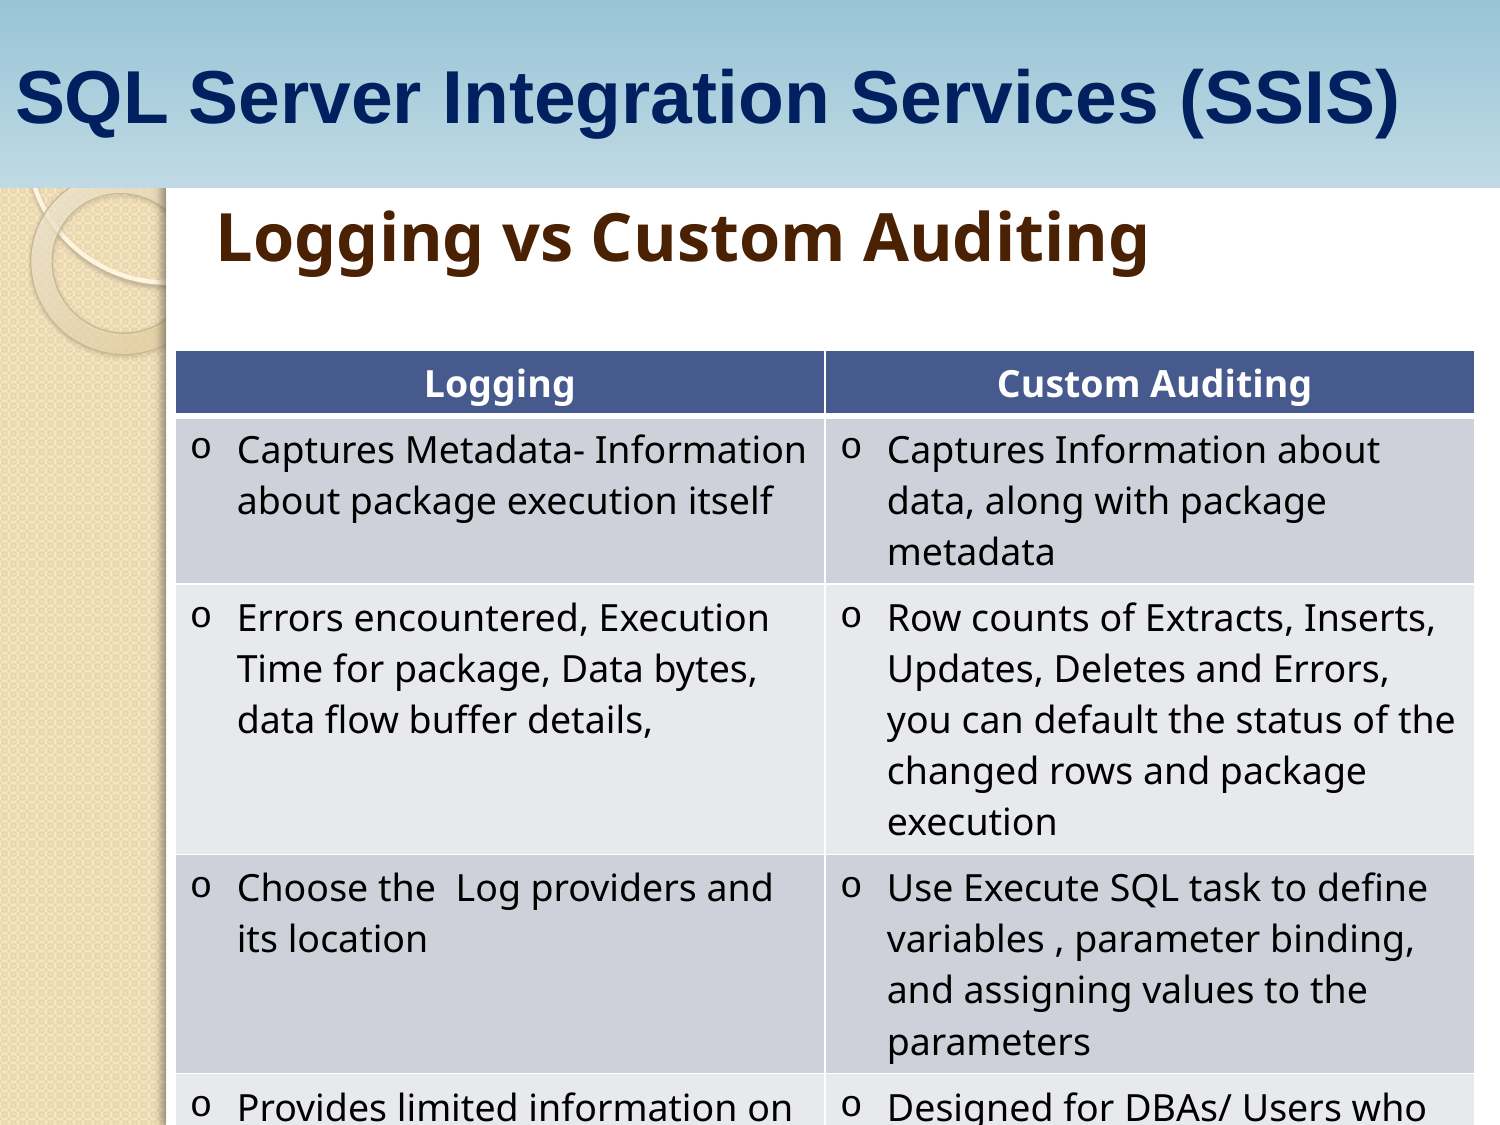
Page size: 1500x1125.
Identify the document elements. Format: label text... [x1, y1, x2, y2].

table_cell Row counts of Extracts, Inserts, Updates, Deletes and Errors, you can default the status of the changed rows and package execution [826, 585, 1474, 854]
list Logging vs Custom Auditing [187, 188, 1475, 349]
table_cell Choose the Log providers and its location [176, 855, 824, 1073]
table_cell Provides limited information on the package [176, 1074, 824, 1125]
table_cell Captures Information about data, along with package metadata [826, 419, 1474, 583]
table_header Logging [176, 351, 824, 413]
table_cell Designed for DBAs/ Users who can query and request for more information about the data [826, 1074, 1474, 1125]
table_cell Use Execute SQL task to define variables , parameter binding, and assigning values to the parameters [826, 855, 1474, 1073]
text_box SQL Server Integration Services (SSIS) [0, 0, 1500, 188]
table_cell Errors encountered, Execution Time for package, Data bytes, data flow buffer details, [176, 585, 824, 854]
table_header Custom Auditing [826, 351, 1474, 413]
table_cell Captures Metadata- Information about package execution itself [176, 419, 824, 583]
